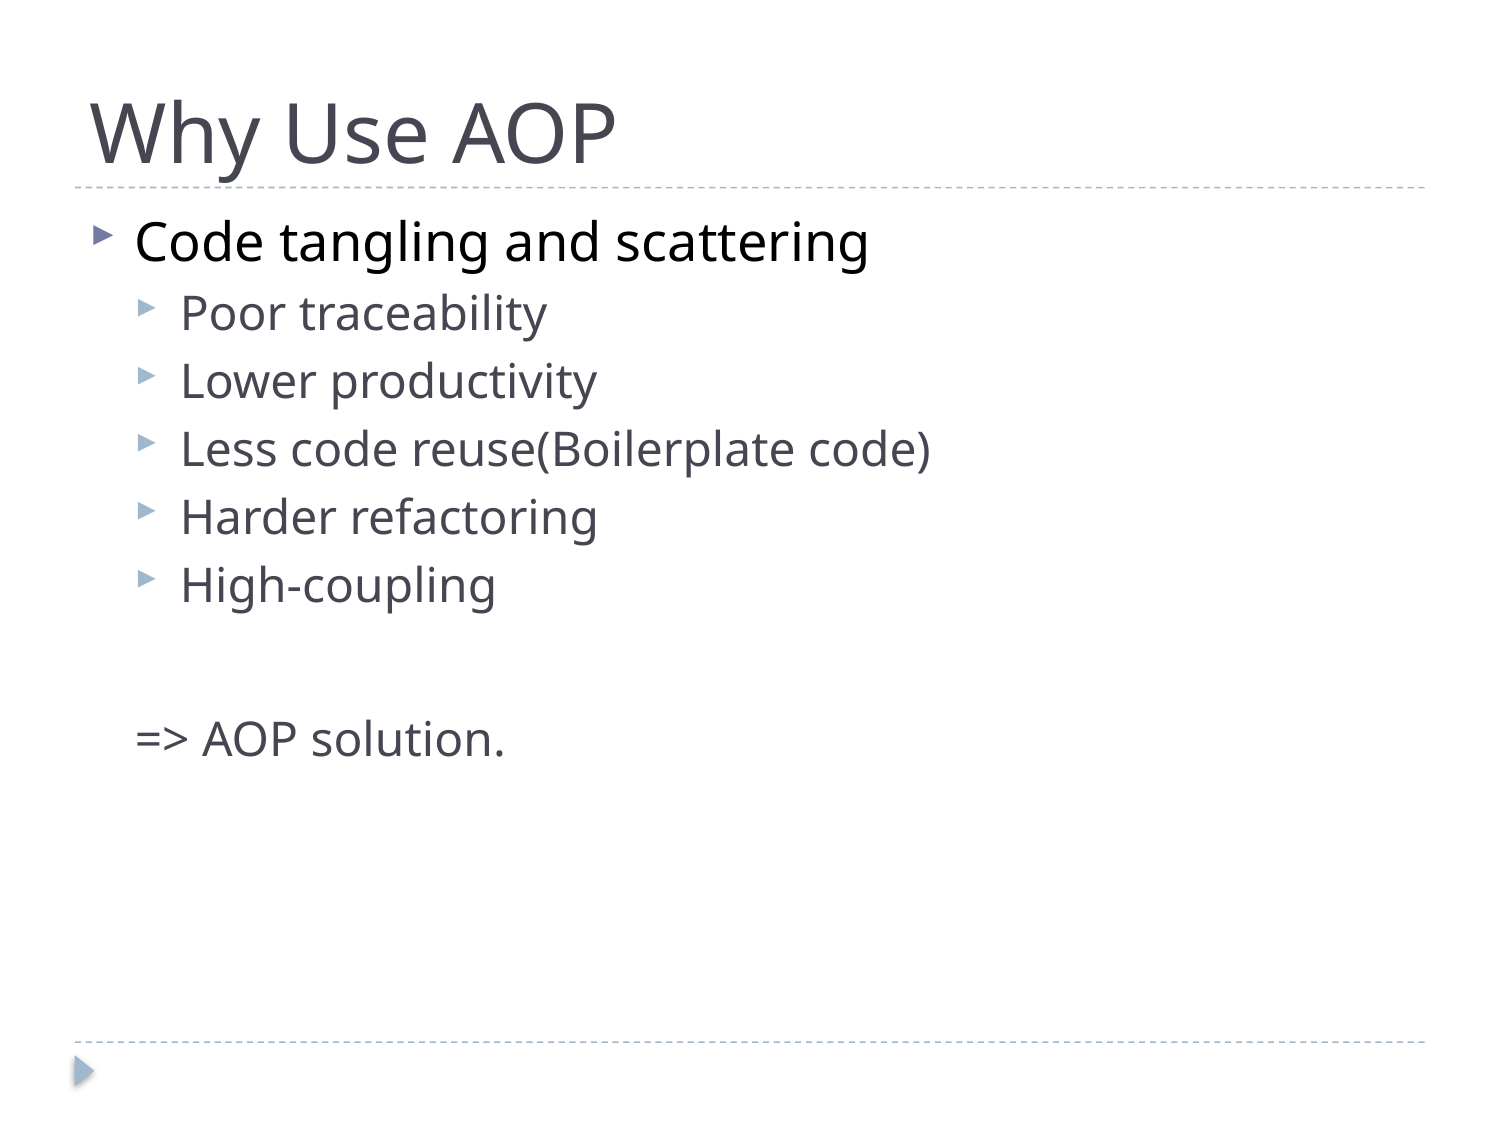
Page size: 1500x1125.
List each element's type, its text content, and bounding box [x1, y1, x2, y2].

list Code tangling and scattering Poor traceability Lower productivity Less code reuse(Boilerplate code) Harder refactoring High-coupling => AOP solution. [75, 200, 1425, 1010]
title Why Use AOP [75, 24, 1425, 188]
